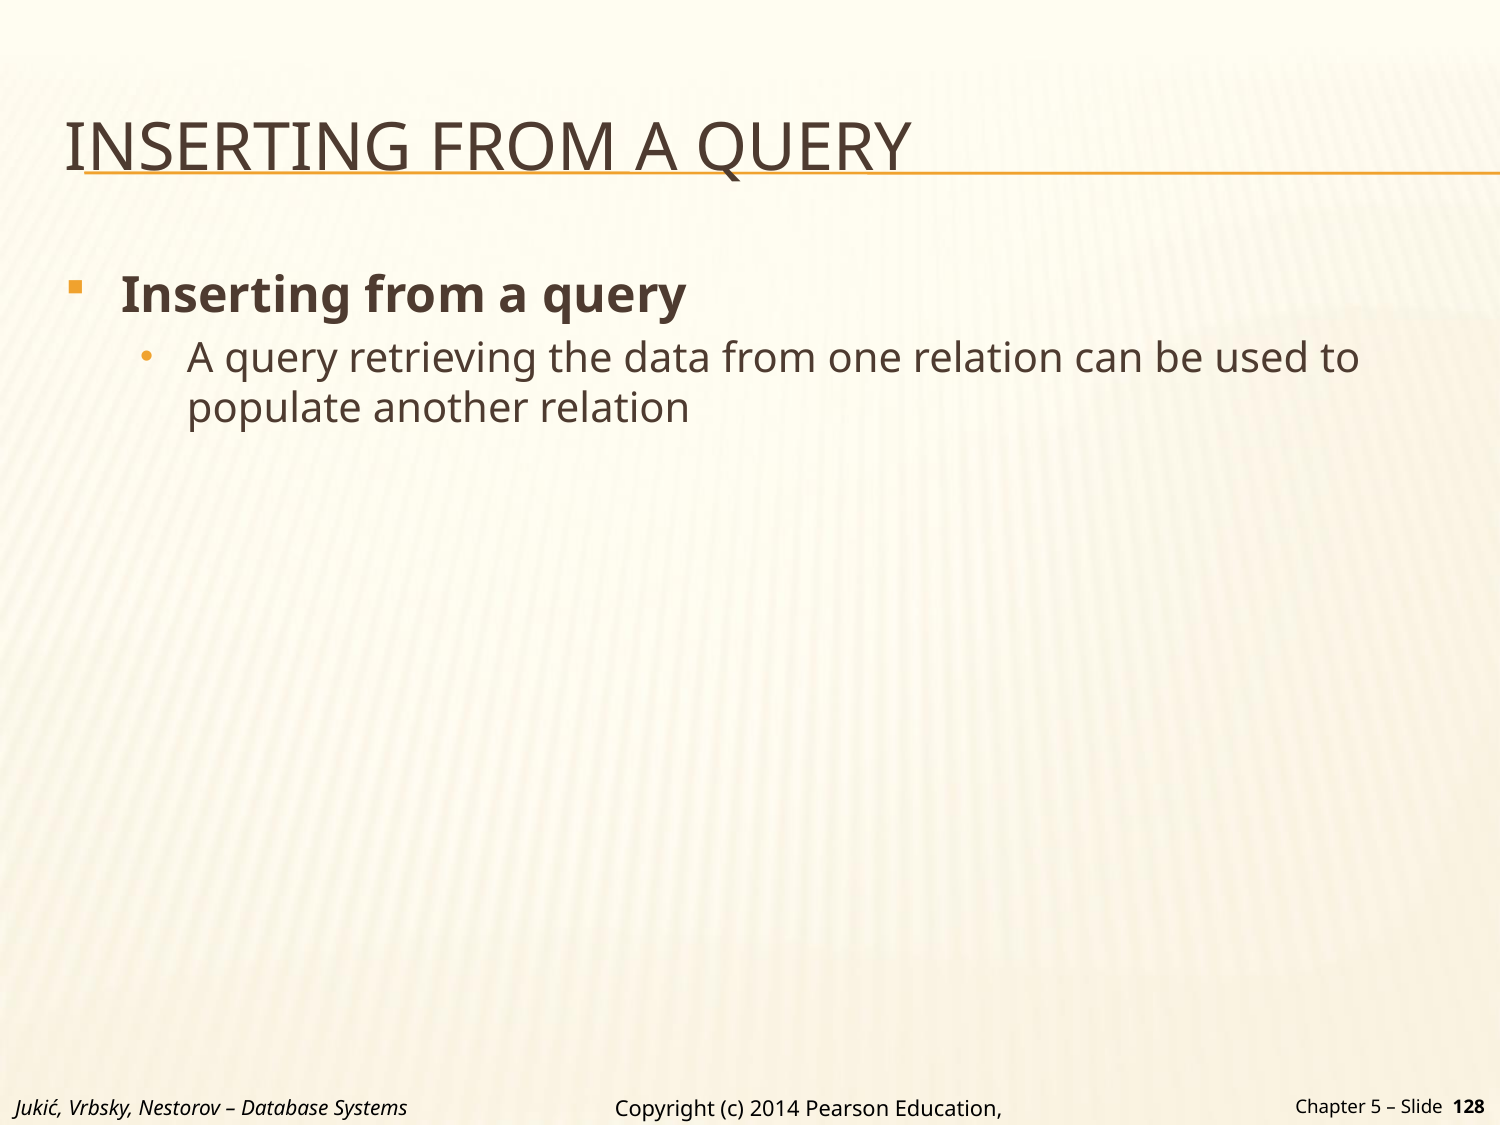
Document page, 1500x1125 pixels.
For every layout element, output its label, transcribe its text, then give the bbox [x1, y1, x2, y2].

title Inserting from a Query [50, 75, 1475, 213]
footer Jukić, Vrbsky, Nestorov – Database Systems [0, 1087, 625, 1125]
slide_number Chapter 5 – Slide 128 [1224, 1087, 1500, 1125]
list Inserting from a query A query retrieving the data from one relation can be used to populate another relation [50, 254, 1475, 998]
picture [0, 0, 1500, 1125]
